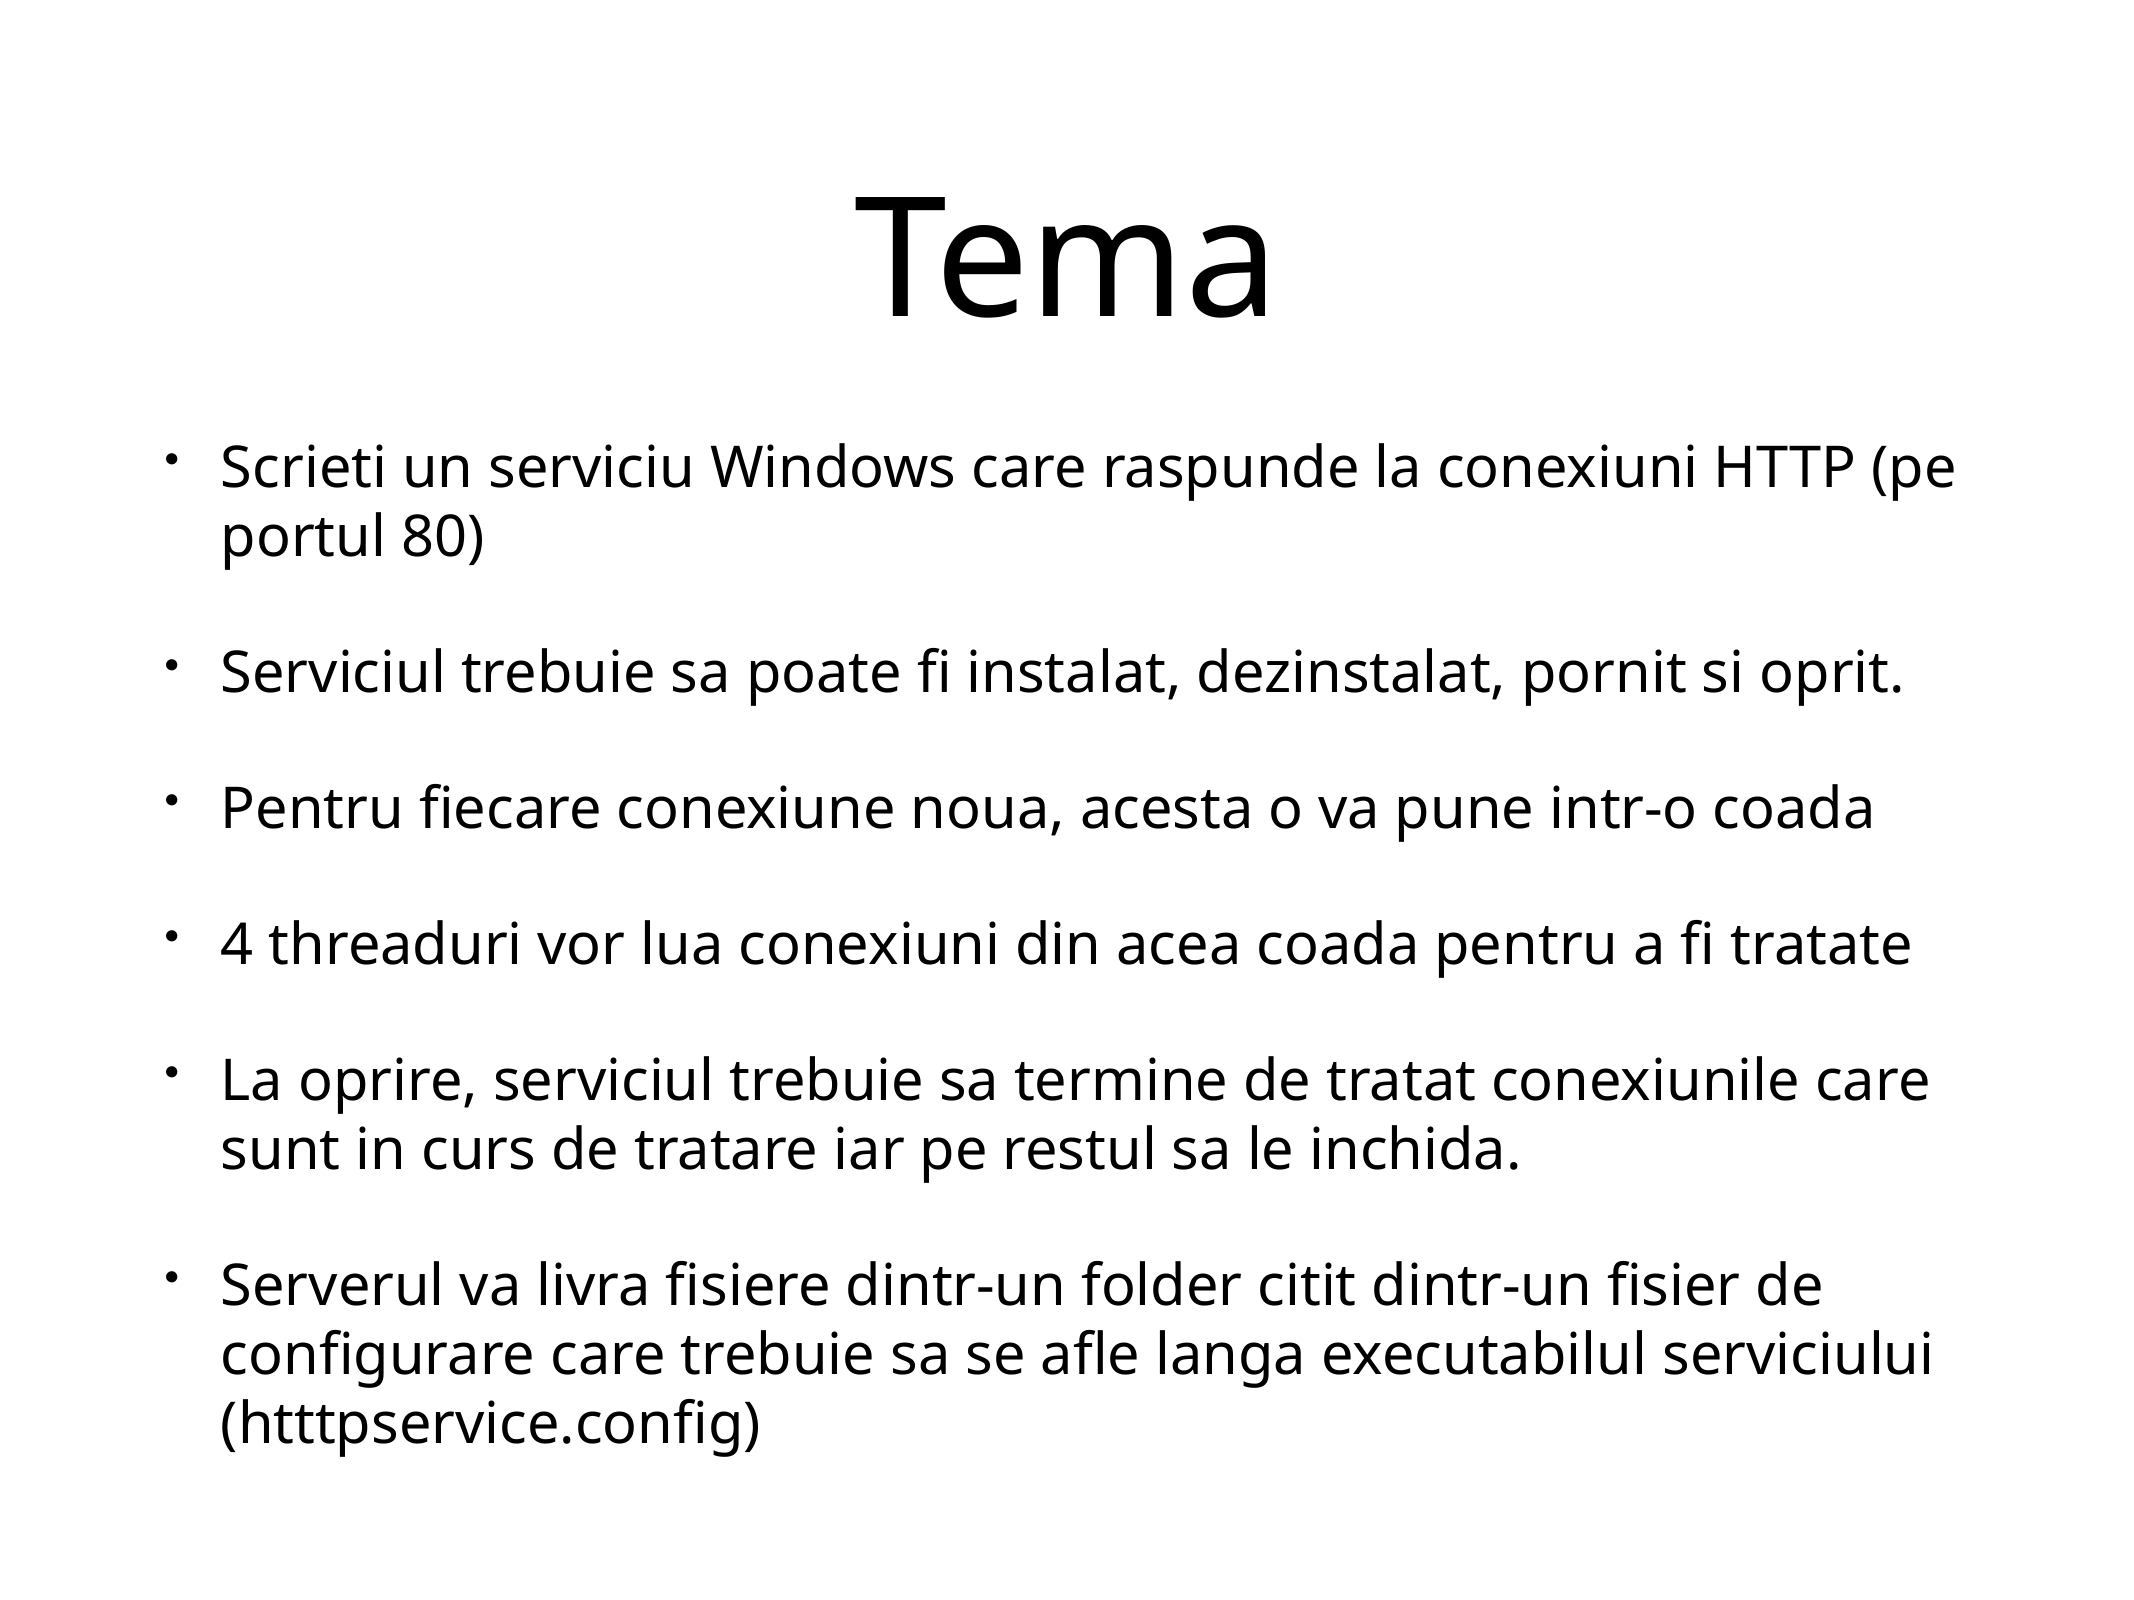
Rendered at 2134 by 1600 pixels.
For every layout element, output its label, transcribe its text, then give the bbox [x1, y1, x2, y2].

list Scrieti un serviciu Windows care raspunde la conexiuni HTTP (pe portul 80) Serviciul trebuie sa poate fi instalat, dezinstalat, pornit si oprit. Pentru fiecare conexiune noua, acesta o va pune intr-o coada 4 threaduri vor lua conexiuni din acea coada pentru a fi tratate La oprire, serviciul trebuie sa termine de tratat conexiunile care sunt in curs de tratare iar pe restul sa le inchida. Serverul va livra fisiere dintr-un folder citit dintr-un fisier de configurare care trebuie sa se afle langa executabilul serviciului (htttpservice.config) [155, 426, 1978, 1459]
title Tema [155, 72, 1978, 426]
